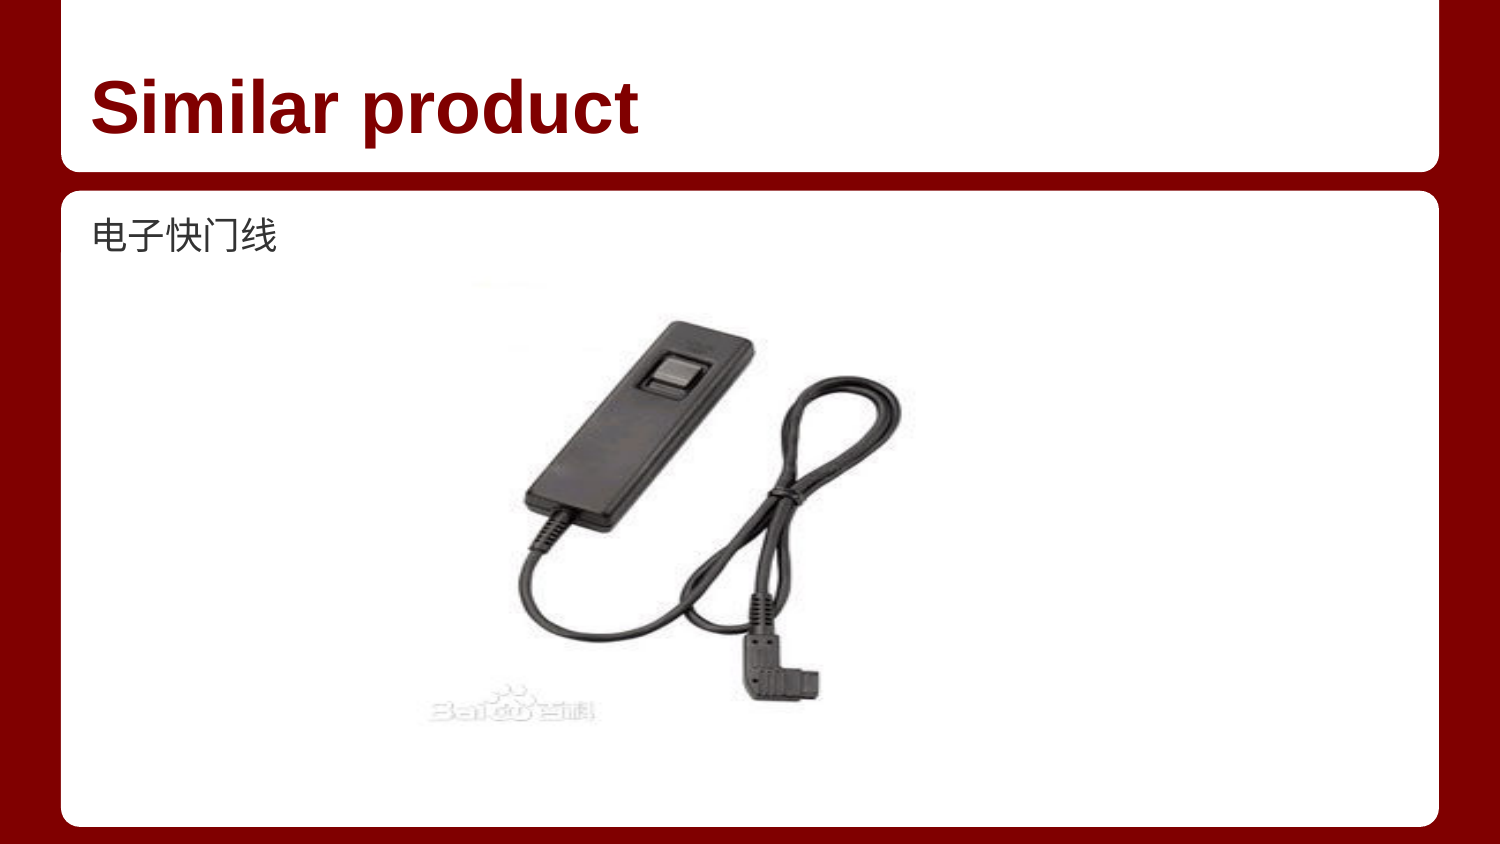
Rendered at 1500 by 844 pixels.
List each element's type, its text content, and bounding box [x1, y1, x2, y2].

picture [399, 275, 1000, 746]
list 电子快门线 [75, 196, 1425, 808]
title Similar product [75, 22, 1425, 164]
